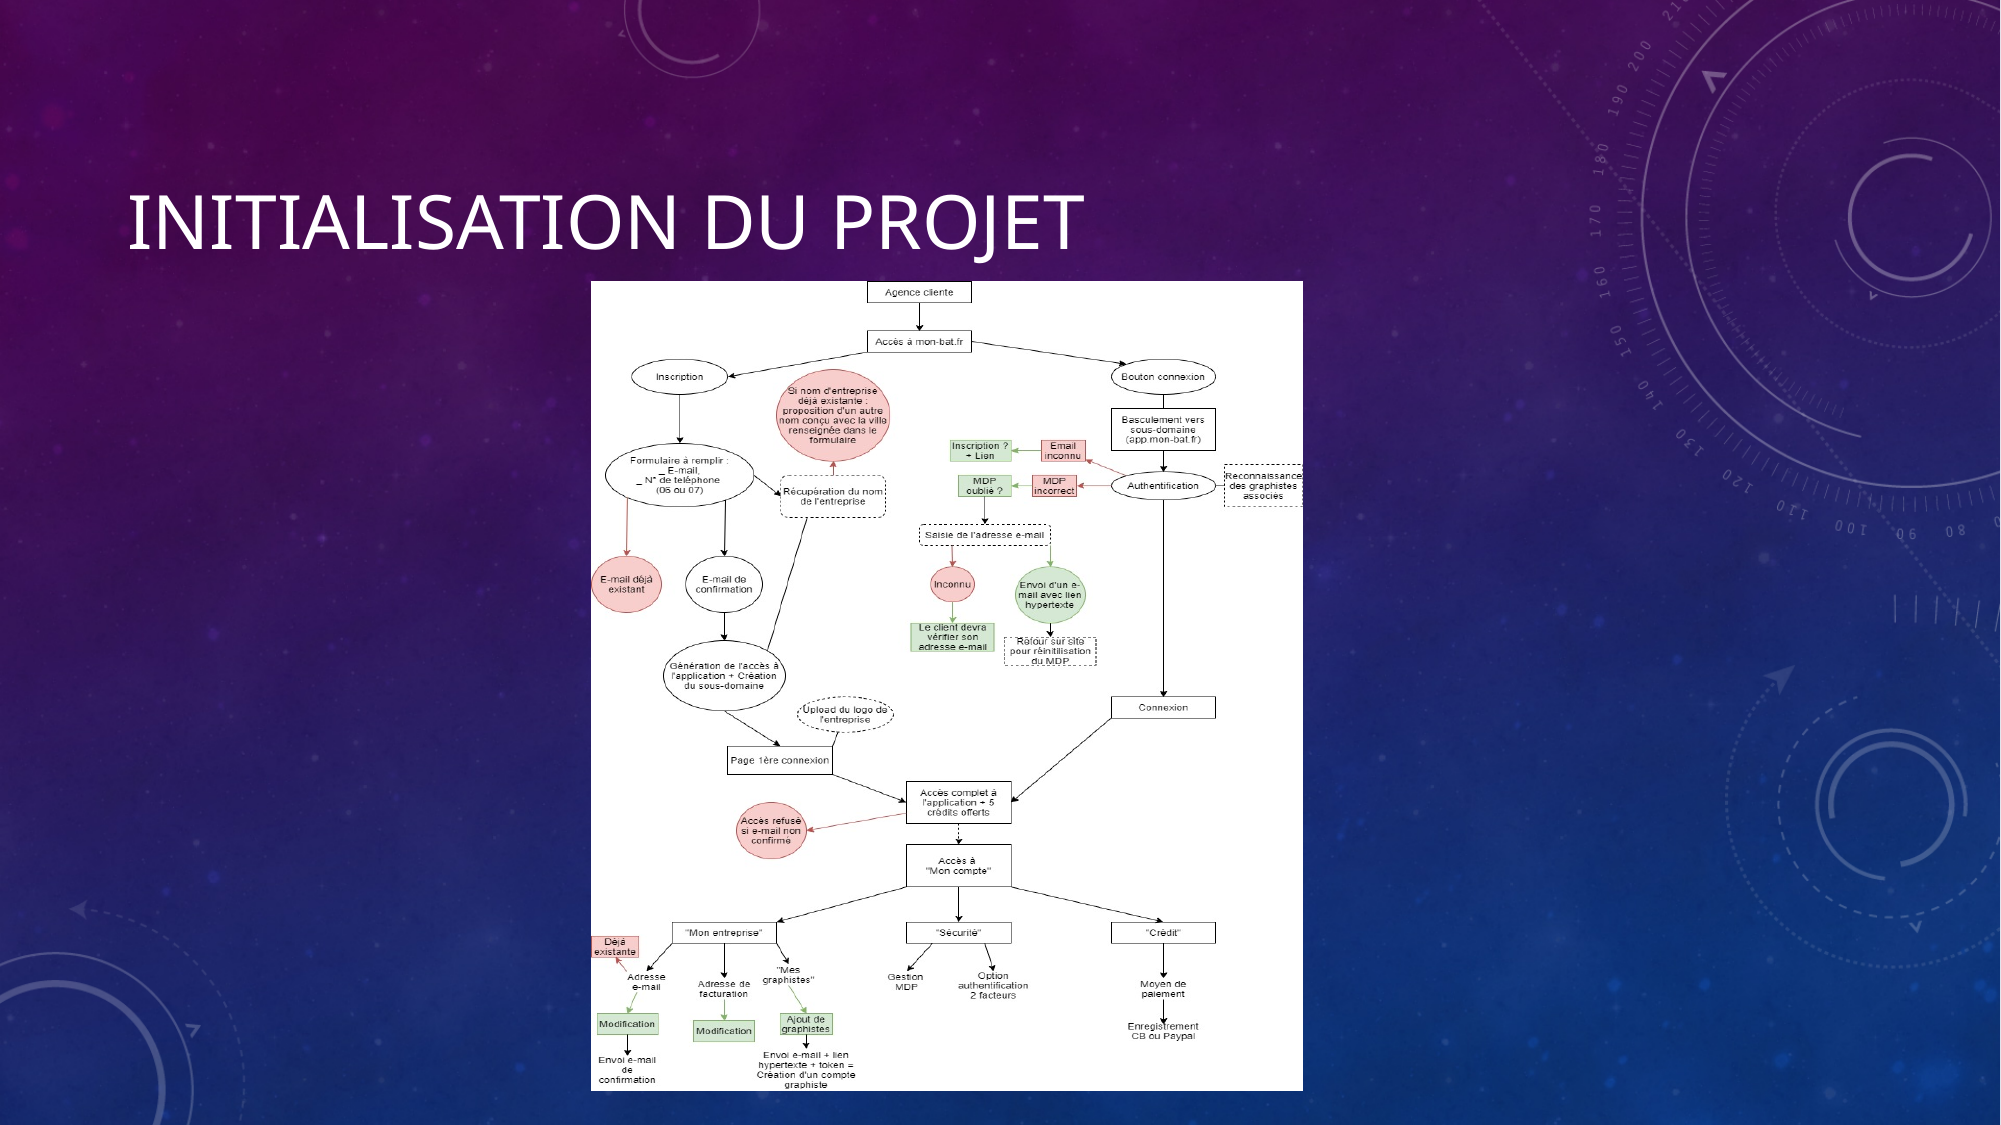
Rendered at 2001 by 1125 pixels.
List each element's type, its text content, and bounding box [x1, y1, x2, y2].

picture [0, 0, 2001, 1125]
title Initialisation du projet [112, 99, 1775, 339]
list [591, 280, 1303, 1091]
